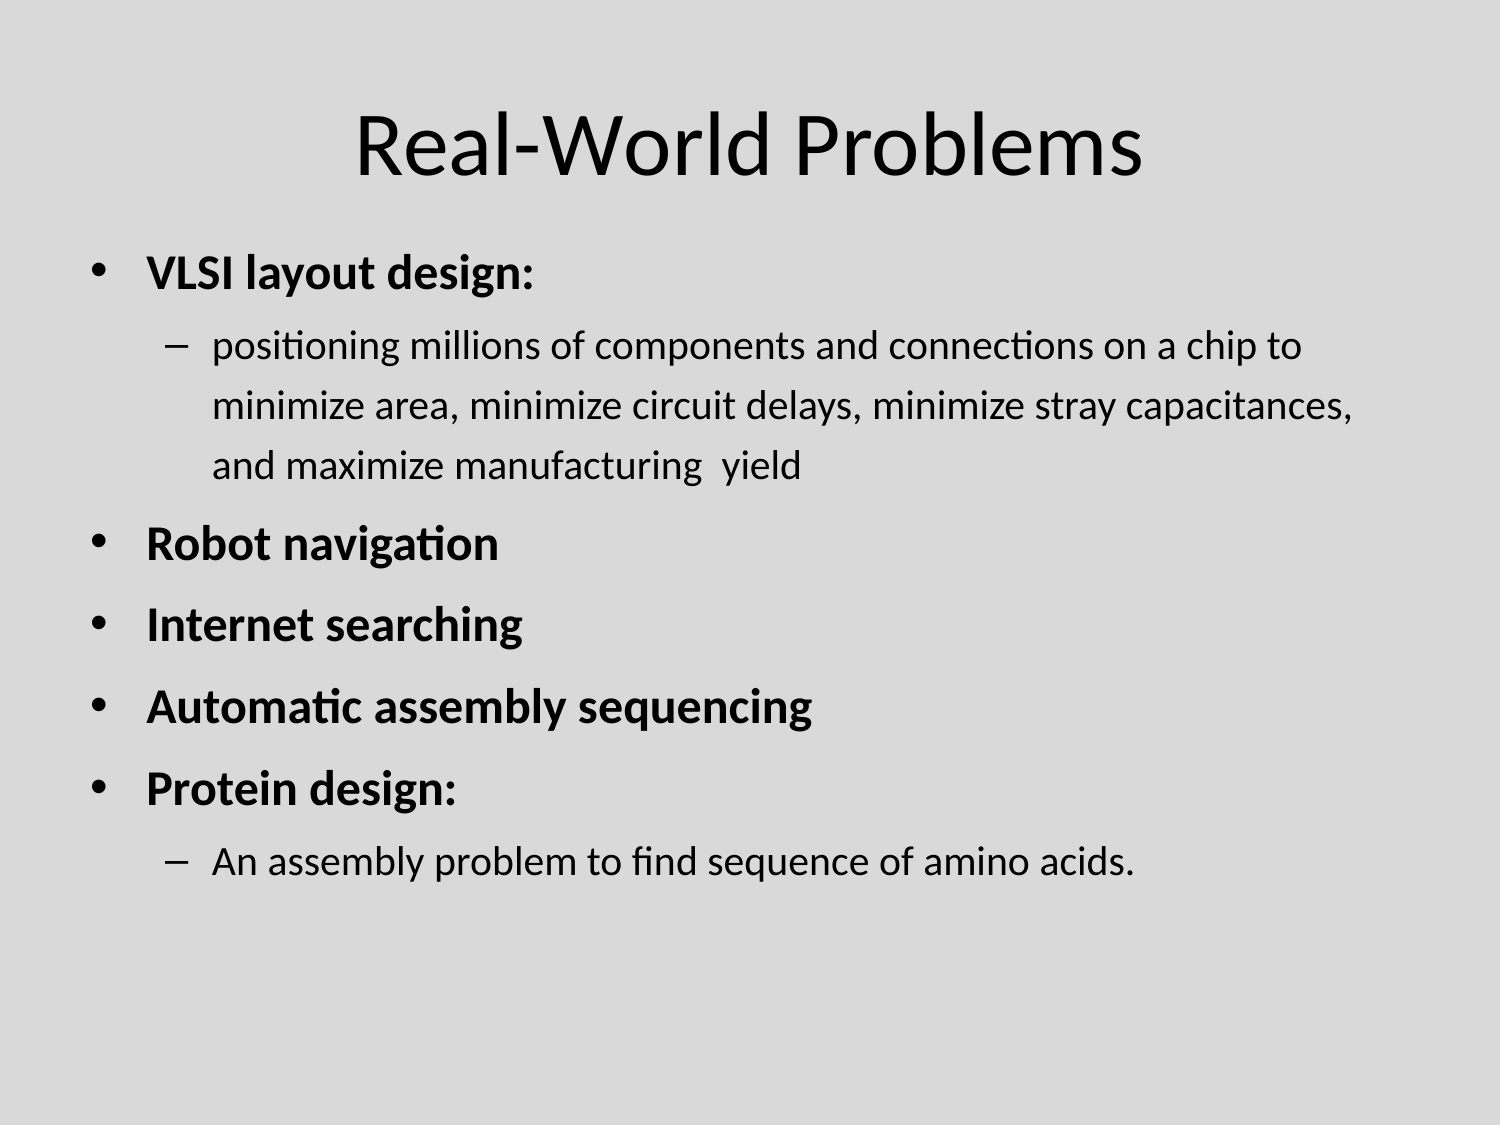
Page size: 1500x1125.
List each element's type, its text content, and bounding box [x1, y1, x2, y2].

list VLSI layout design: positioning millions of components and connections on a chip to minimize area, minimize circuit delays, minimize stray capacitances, and maximize manufacturing yield Robot navigation Internet searching Automatic assembly sequencing Protein design: An assembly problem to find sequence of amino acids. [75, 219, 1425, 1071]
title Real-World Problems [75, 45, 1425, 219]
